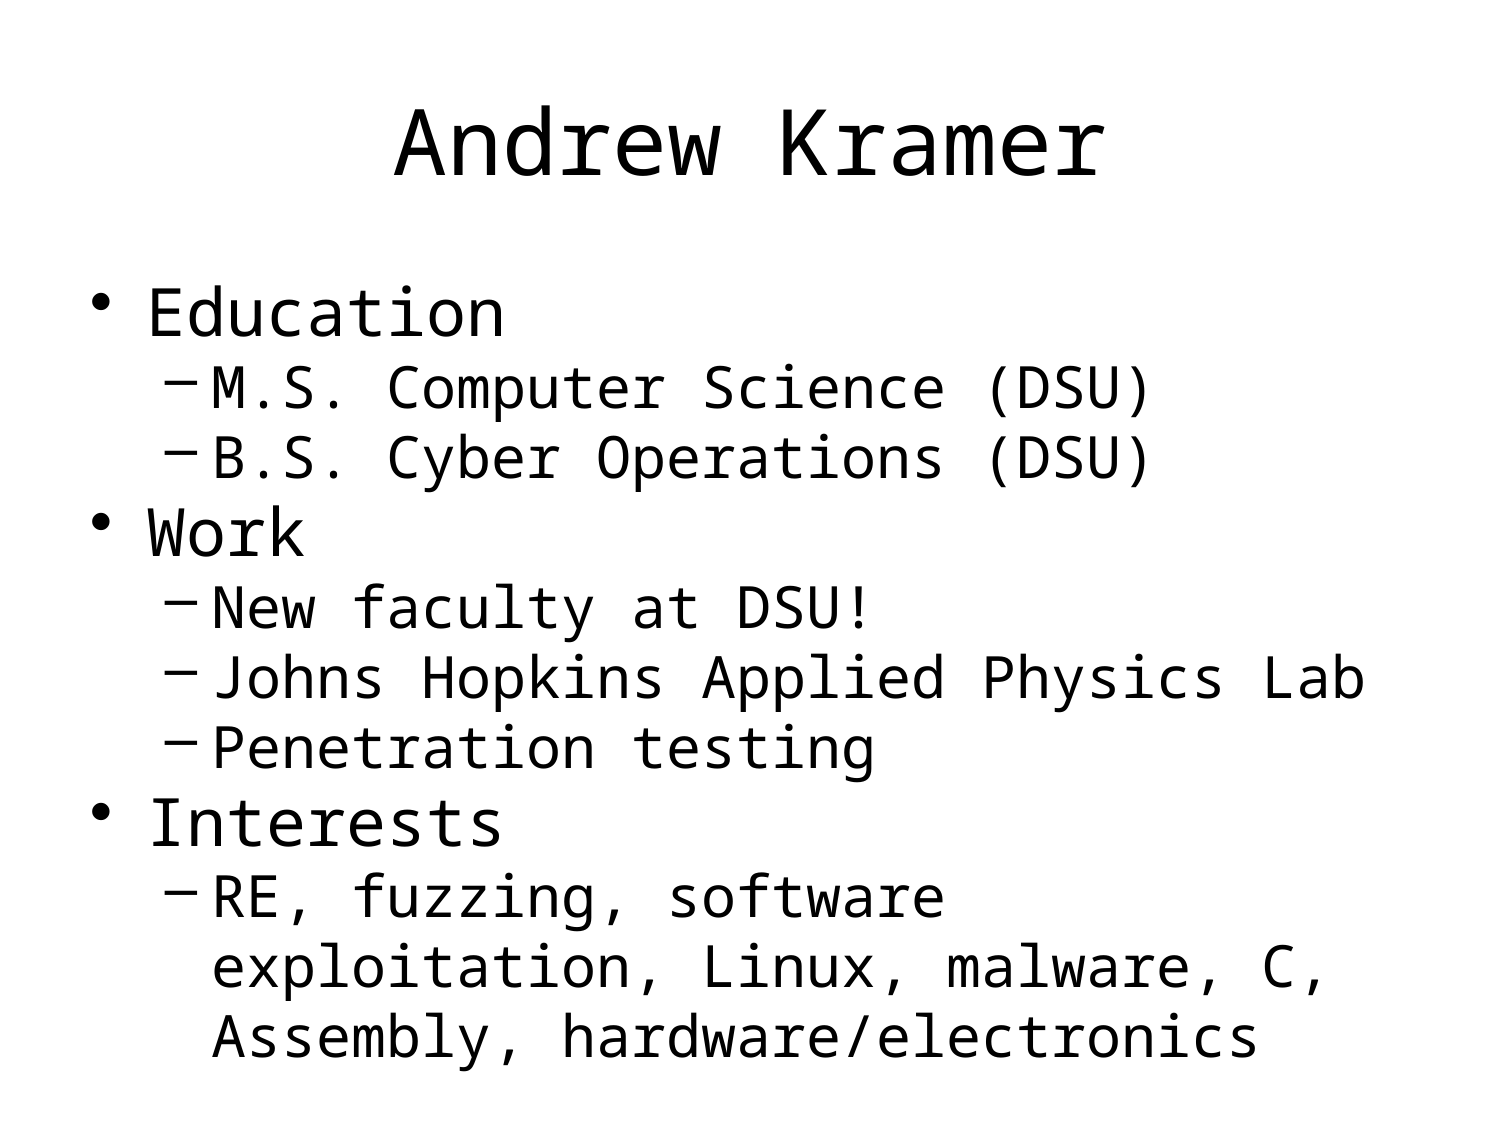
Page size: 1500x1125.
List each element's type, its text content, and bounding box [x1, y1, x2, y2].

title Andrew Kramer [75, 45, 1425, 233]
list Education M.S. Computer Science (DSU) B.S. Cyber Operations (DSU) Work New faculty at DSU! Johns Hopkins Applied Physics Lab Penetration testing Interests RE, fuzzing, software exploitation, Linux, malware, C, Assembly, hardware/electronics [75, 262, 1425, 1005]
